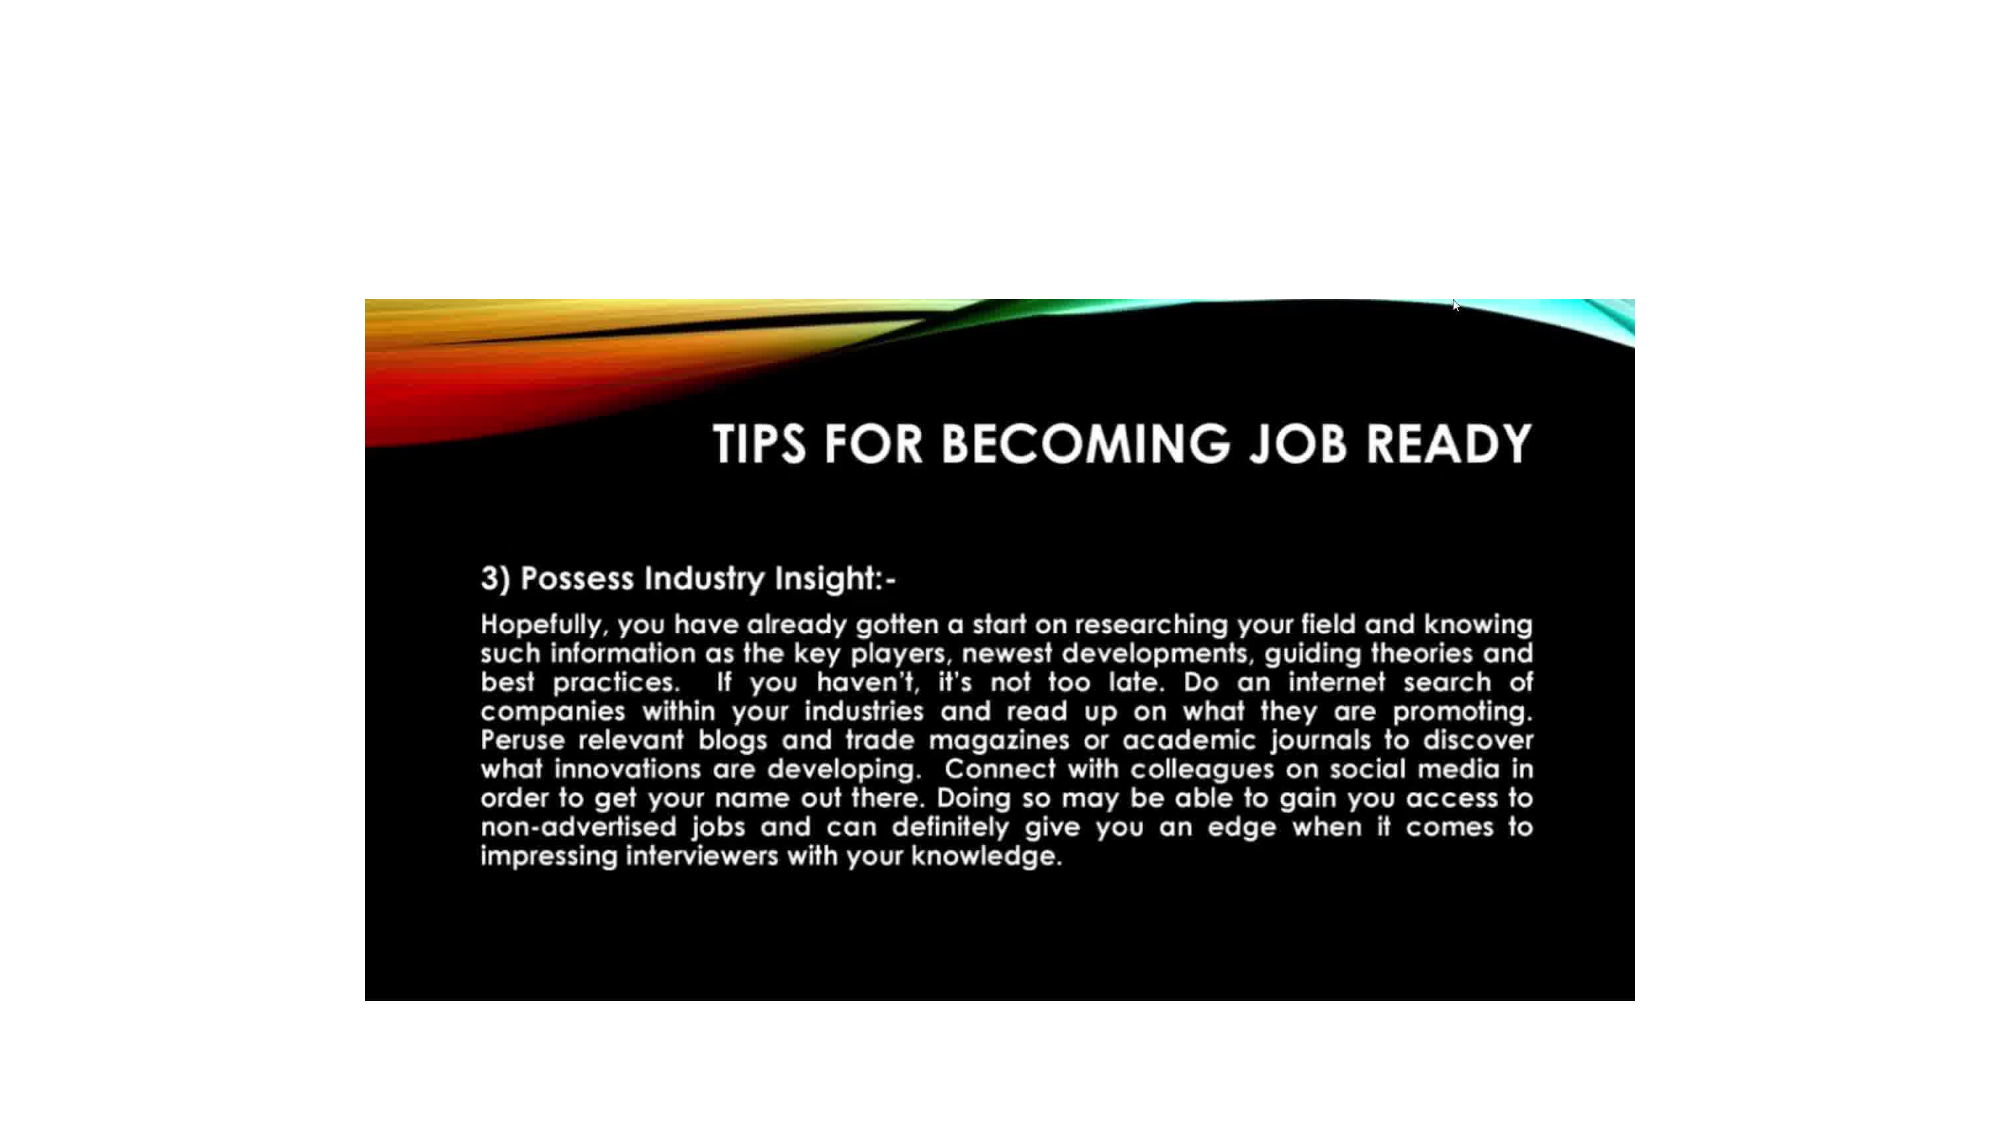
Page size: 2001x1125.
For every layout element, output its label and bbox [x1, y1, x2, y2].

list [365, 299, 1635, 1014]
